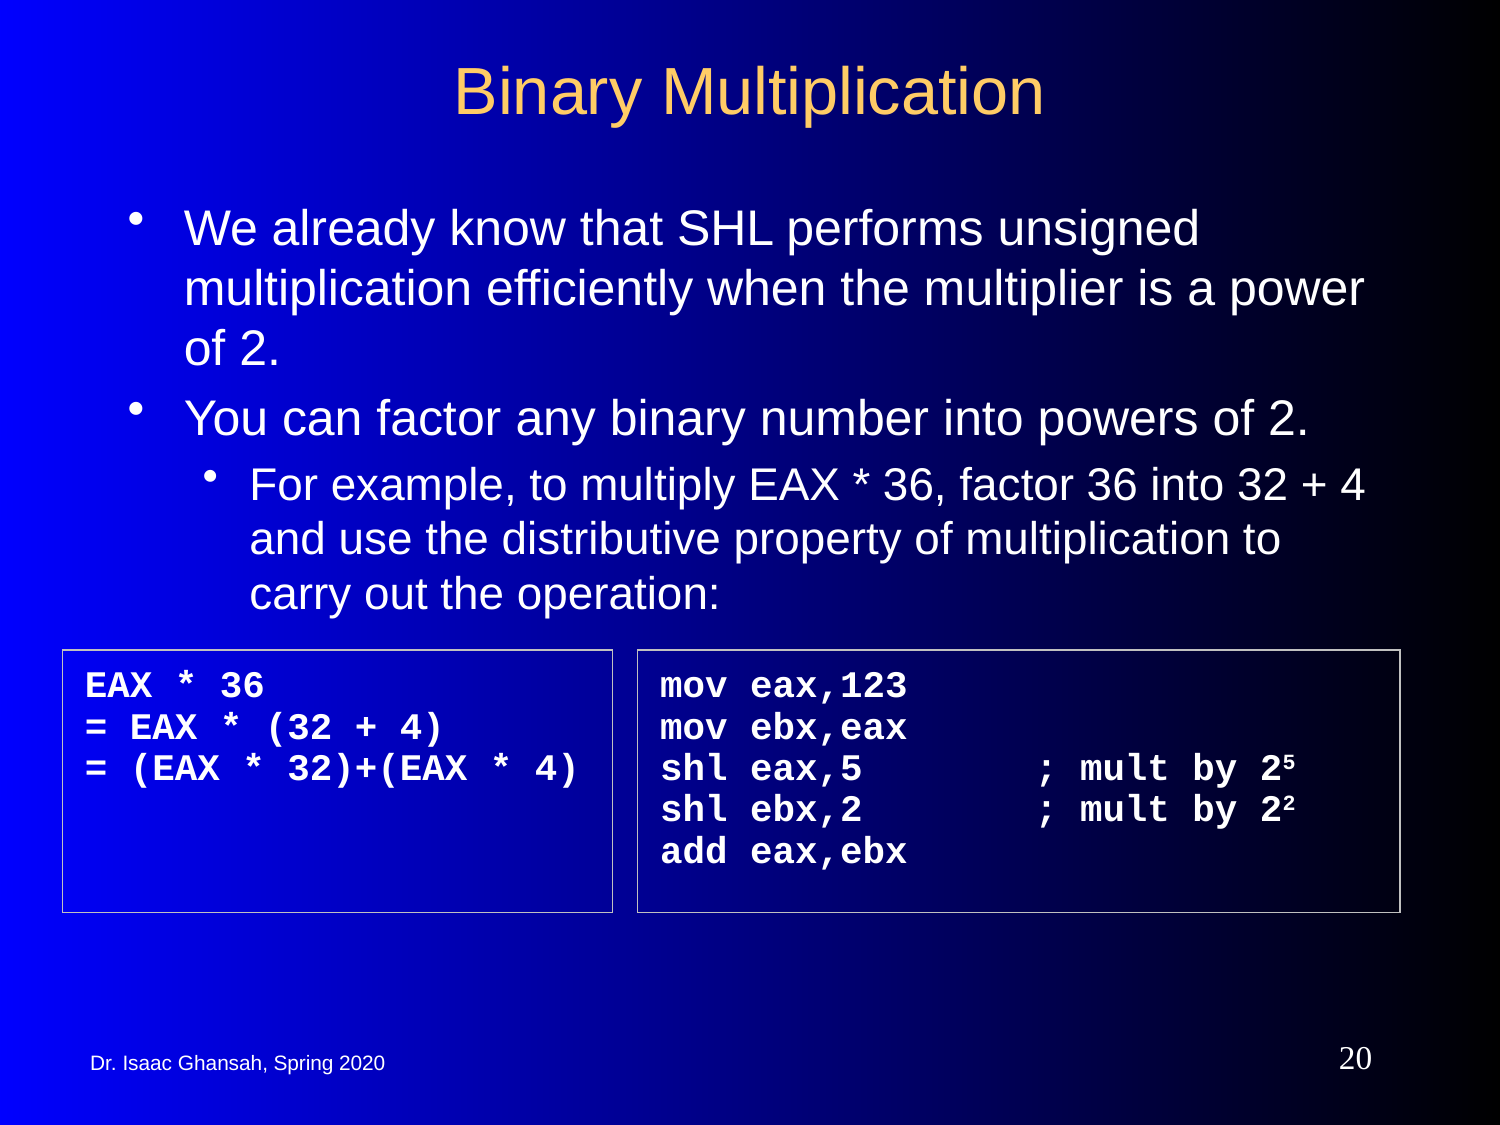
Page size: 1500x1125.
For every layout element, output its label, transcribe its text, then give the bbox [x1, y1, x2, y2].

list We already know that SHL performs unsigned multiplication efficiently when the multiplier is a power of 2. You can factor any binary number into powers of 2. For example, to multiply EAX * 36, factor 36 into 32 + 4 and use the distributive property of multiplication to carry out the operation: [112, 187, 1388, 663]
text_box EAX * 36 = EAX * (32 + 4) = (EAX * 32)+(EAX * 4) [62, 650, 613, 913]
slide_number 20 [1224, 1025, 1388, 1088]
footer Dr. Isaac Ghansah, Spring 2020 [75, 1037, 800, 1088]
text_box mov eax,123 mov ebx,eax shl eax,5 ; mult by 25 shl ebx,2 ; mult by 22 add eax,ebx [637, 650, 1400, 913]
title Binary Multiplication [112, 37, 1388, 138]
